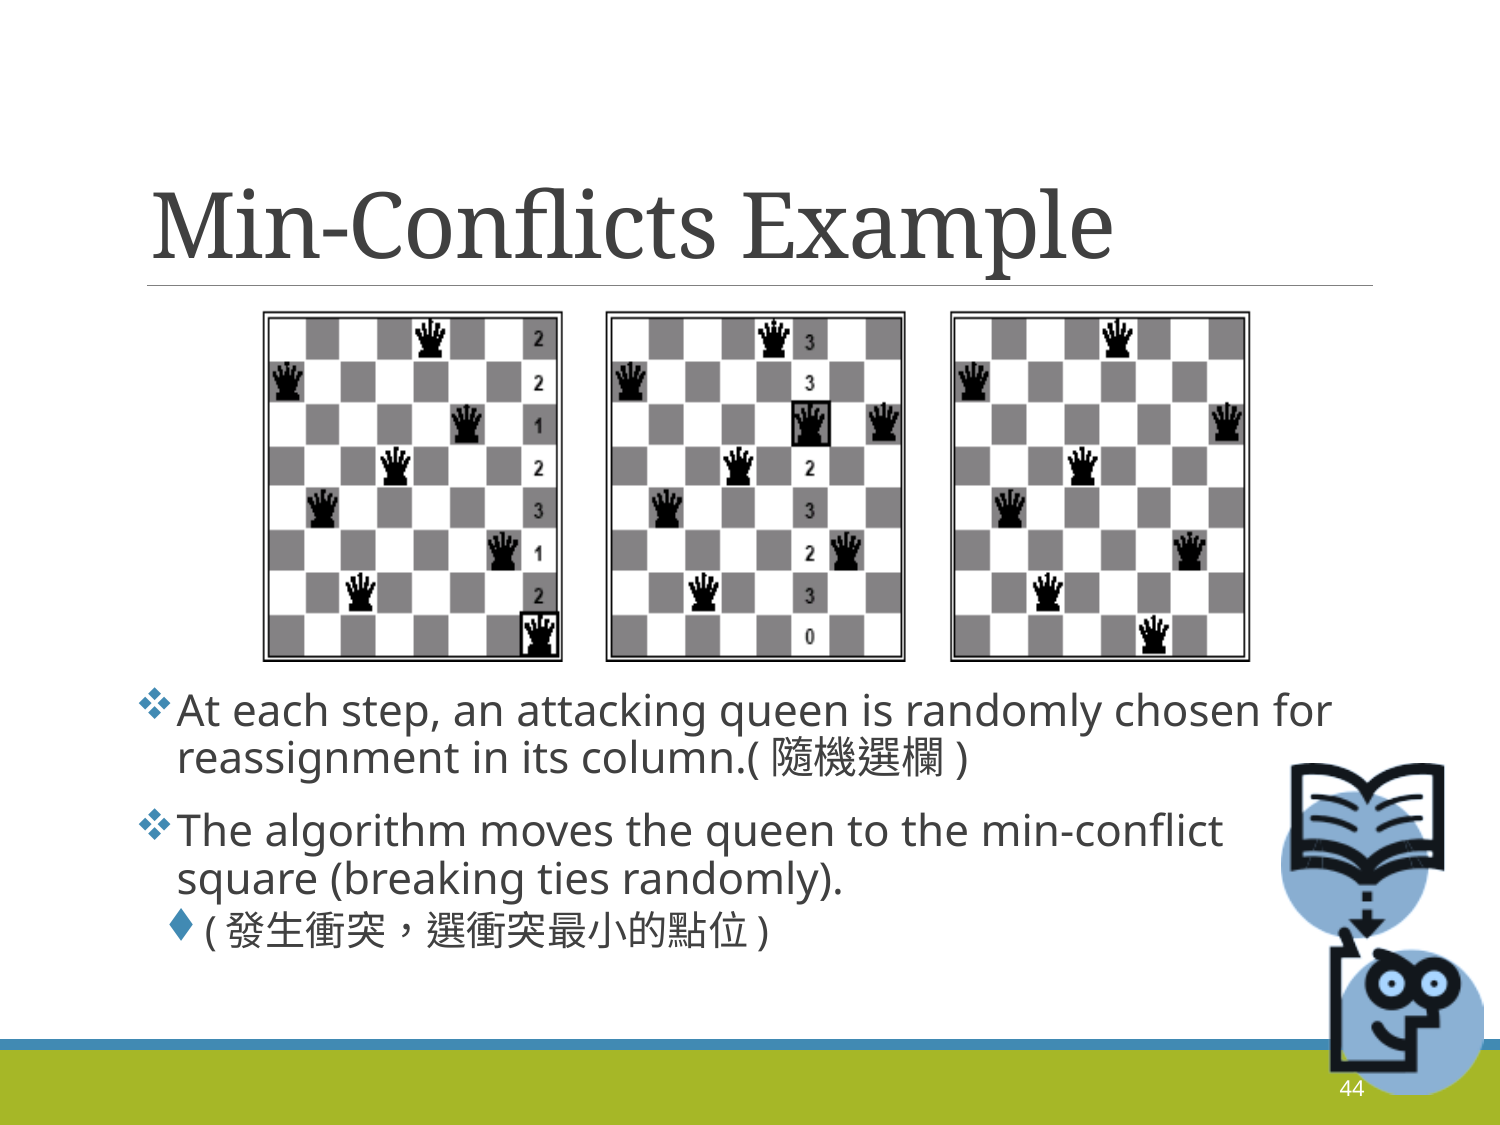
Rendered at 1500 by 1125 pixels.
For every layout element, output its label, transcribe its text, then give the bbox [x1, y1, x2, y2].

title Min-Conflicts Example [135, 47, 1373, 285]
picture [245, 303, 1263, 662]
list At each step, an attacking queen is randomly chosen for reassignment in its column.(隨機選欄) The algorithm moves the queen to the min-conflict square (breaking ties randomly). (發生衝突，選衝突最小的點位) [135, 680, 1373, 963]
slide_number 44 [1218, 1059, 1380, 1120]
